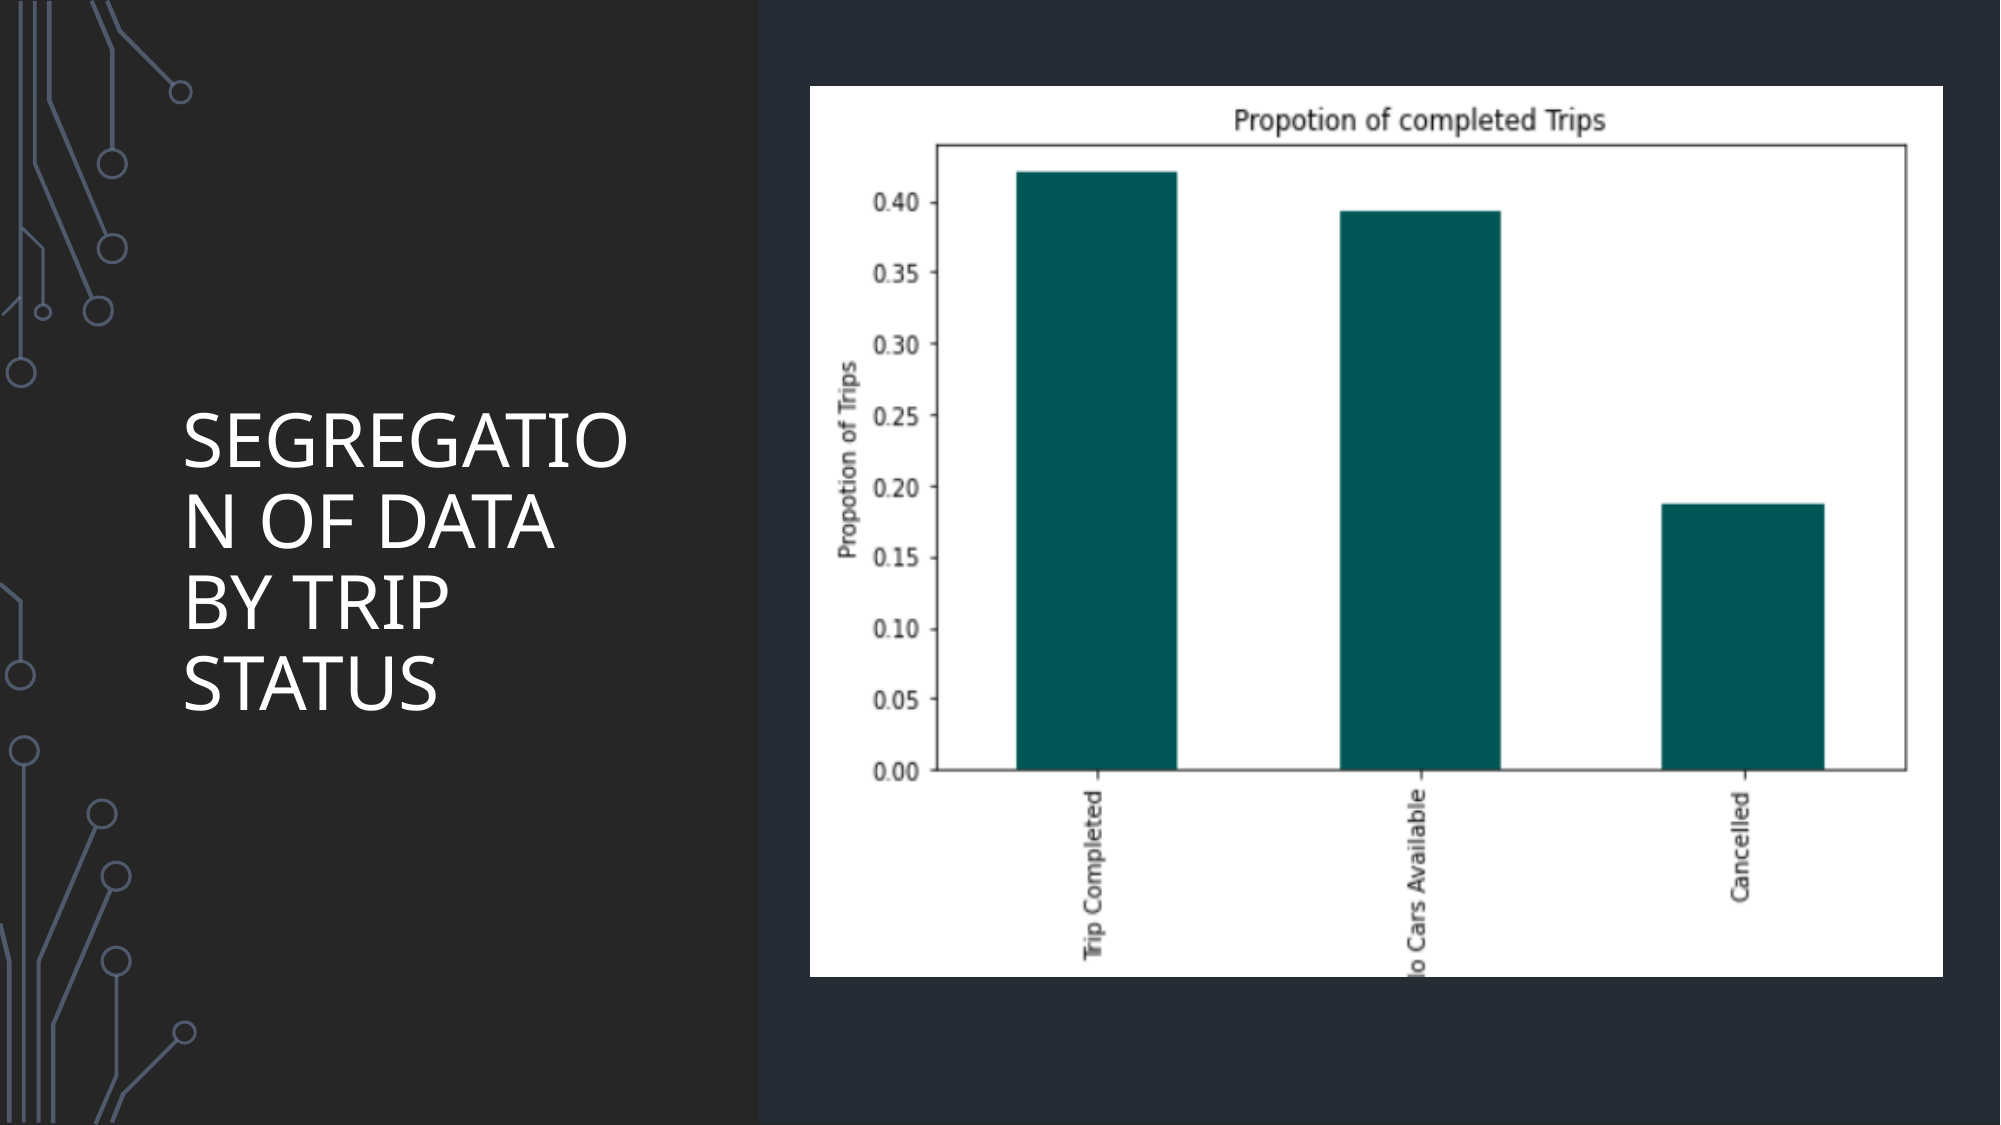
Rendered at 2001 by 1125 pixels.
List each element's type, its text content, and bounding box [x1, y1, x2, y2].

text_box [199, 0, 2000, 1125]
title Segregation of data by trip status [199, 179, 670, 950]
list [810, 86, 1943, 978]
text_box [0, 0, 199, 1125]
text_box [758, 0, 2000, 1124]
